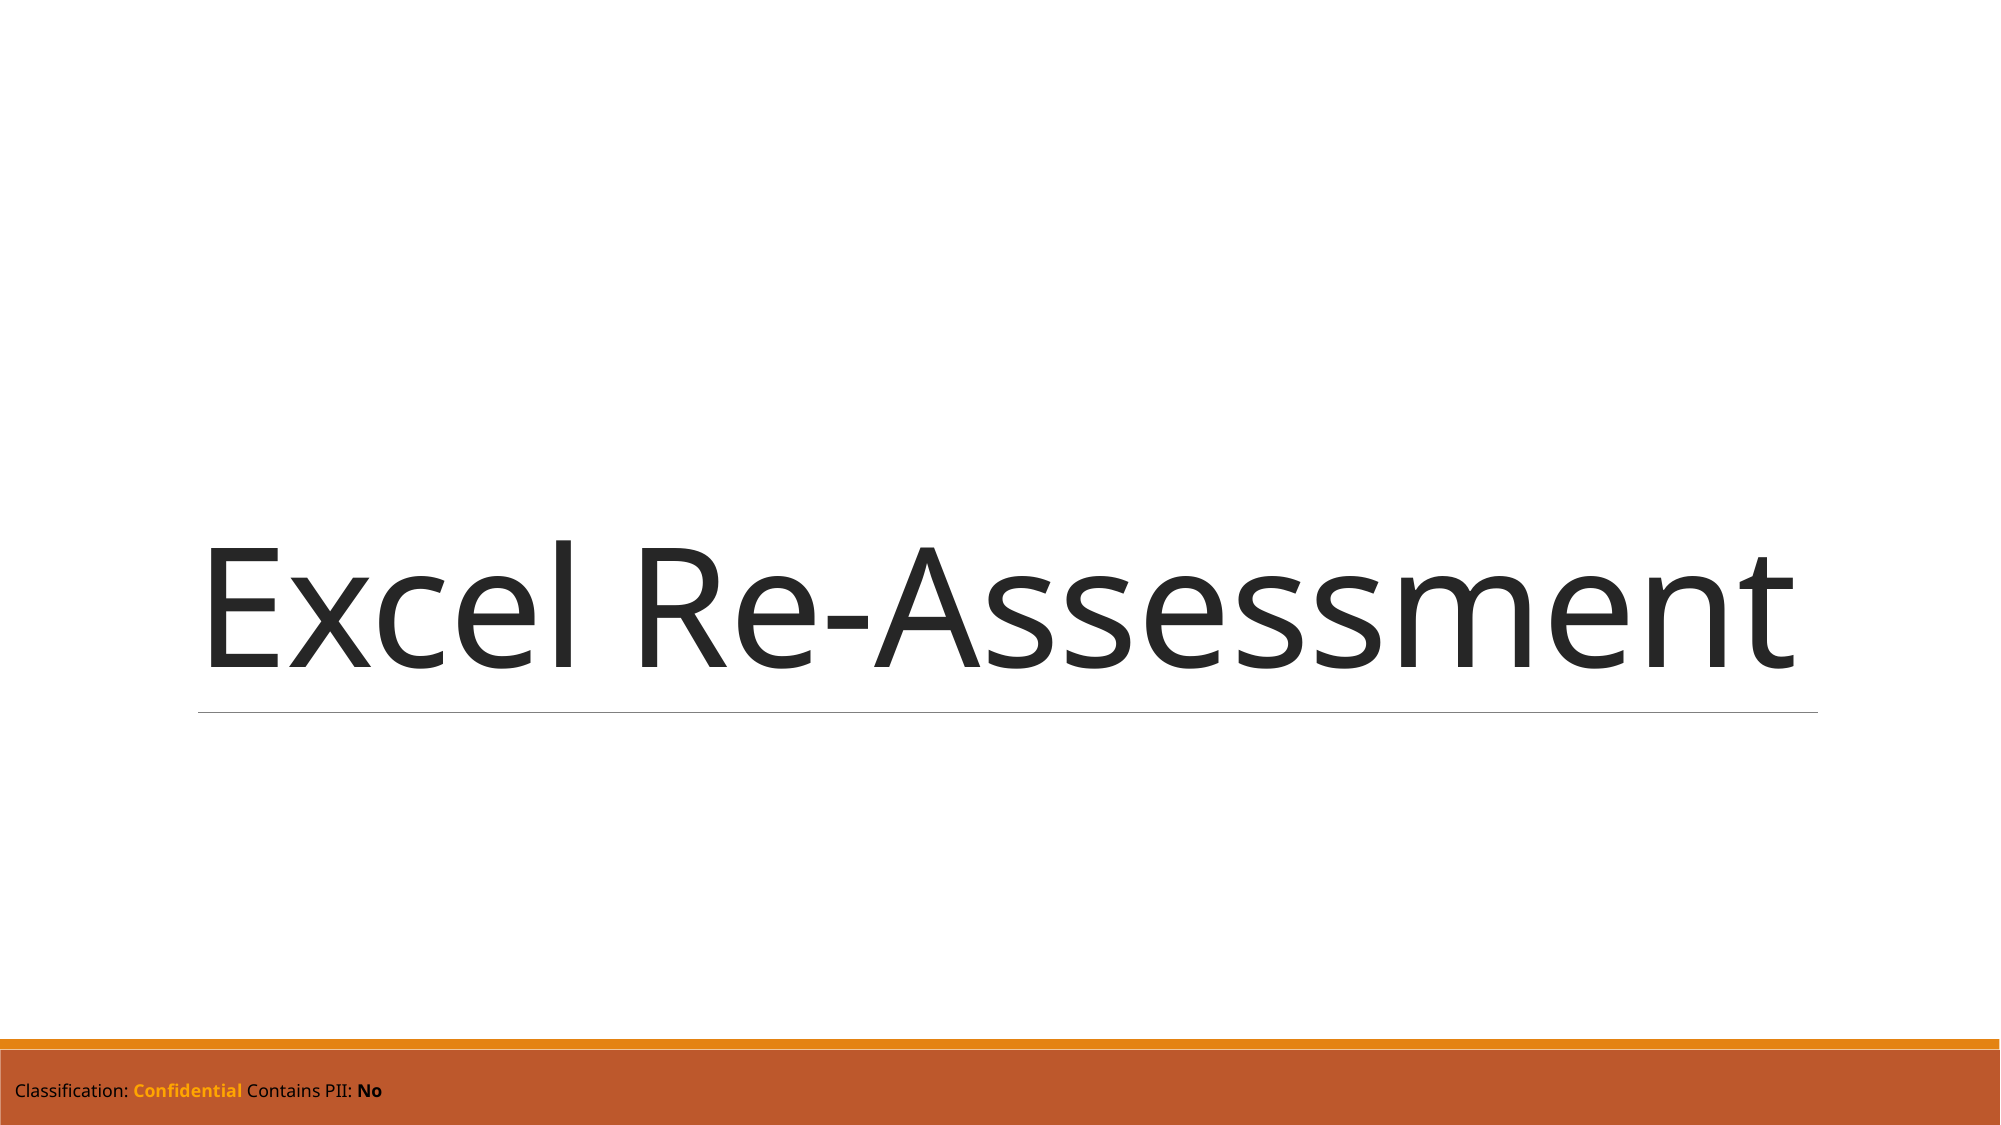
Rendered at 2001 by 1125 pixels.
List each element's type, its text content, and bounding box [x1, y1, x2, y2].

title Excel Re-Assessment [180, 124, 1830, 710]
